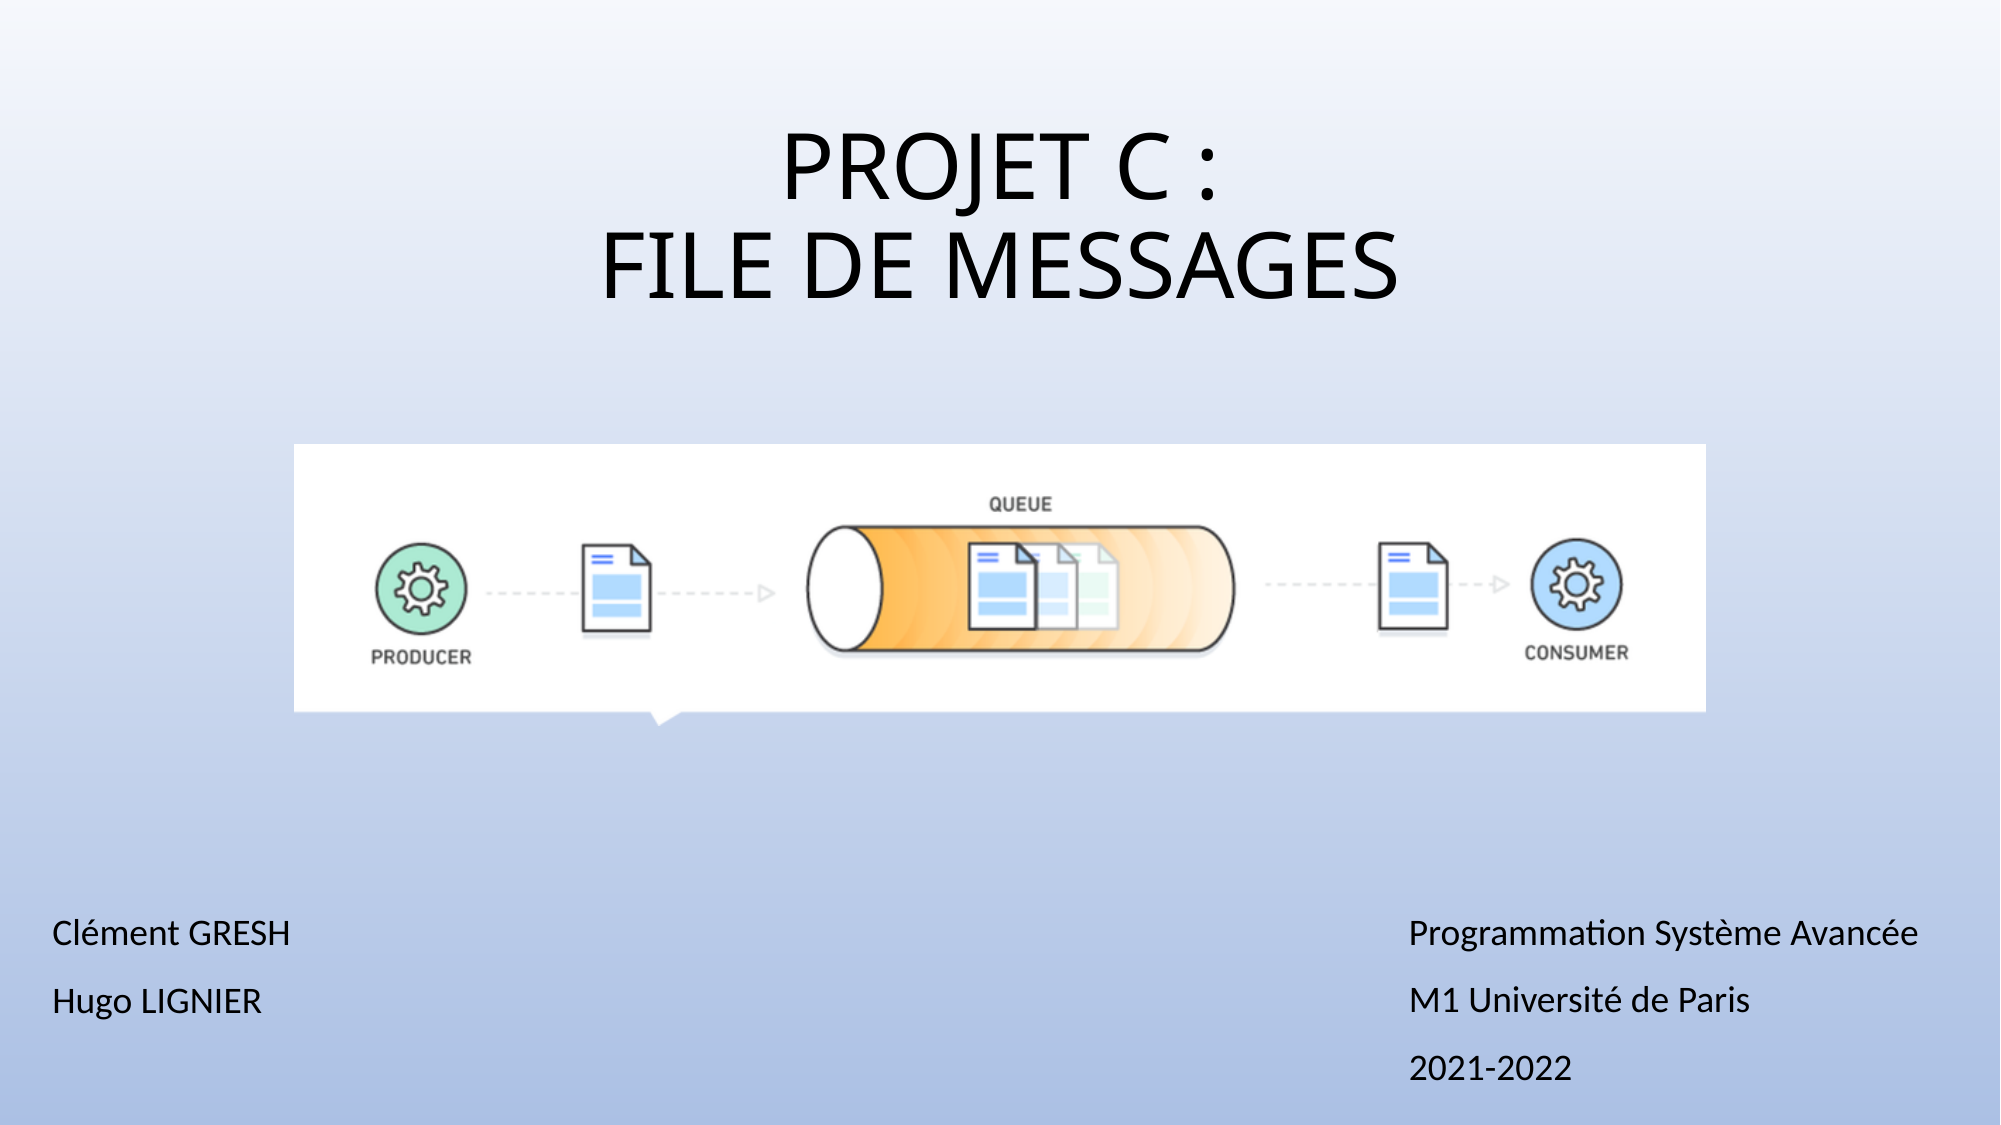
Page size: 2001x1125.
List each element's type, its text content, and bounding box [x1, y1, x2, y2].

text_box Programmation Système Avancée M1 Université de Paris 2021-2022 [1394, 877, 1979, 1096]
text_box Clément GRESH Hugo LIGNIER [37, 878, 740, 1029]
title PROJET C : FILE DE MESSAGES [105, 78, 1895, 360]
picture [294, 444, 1706, 726]
